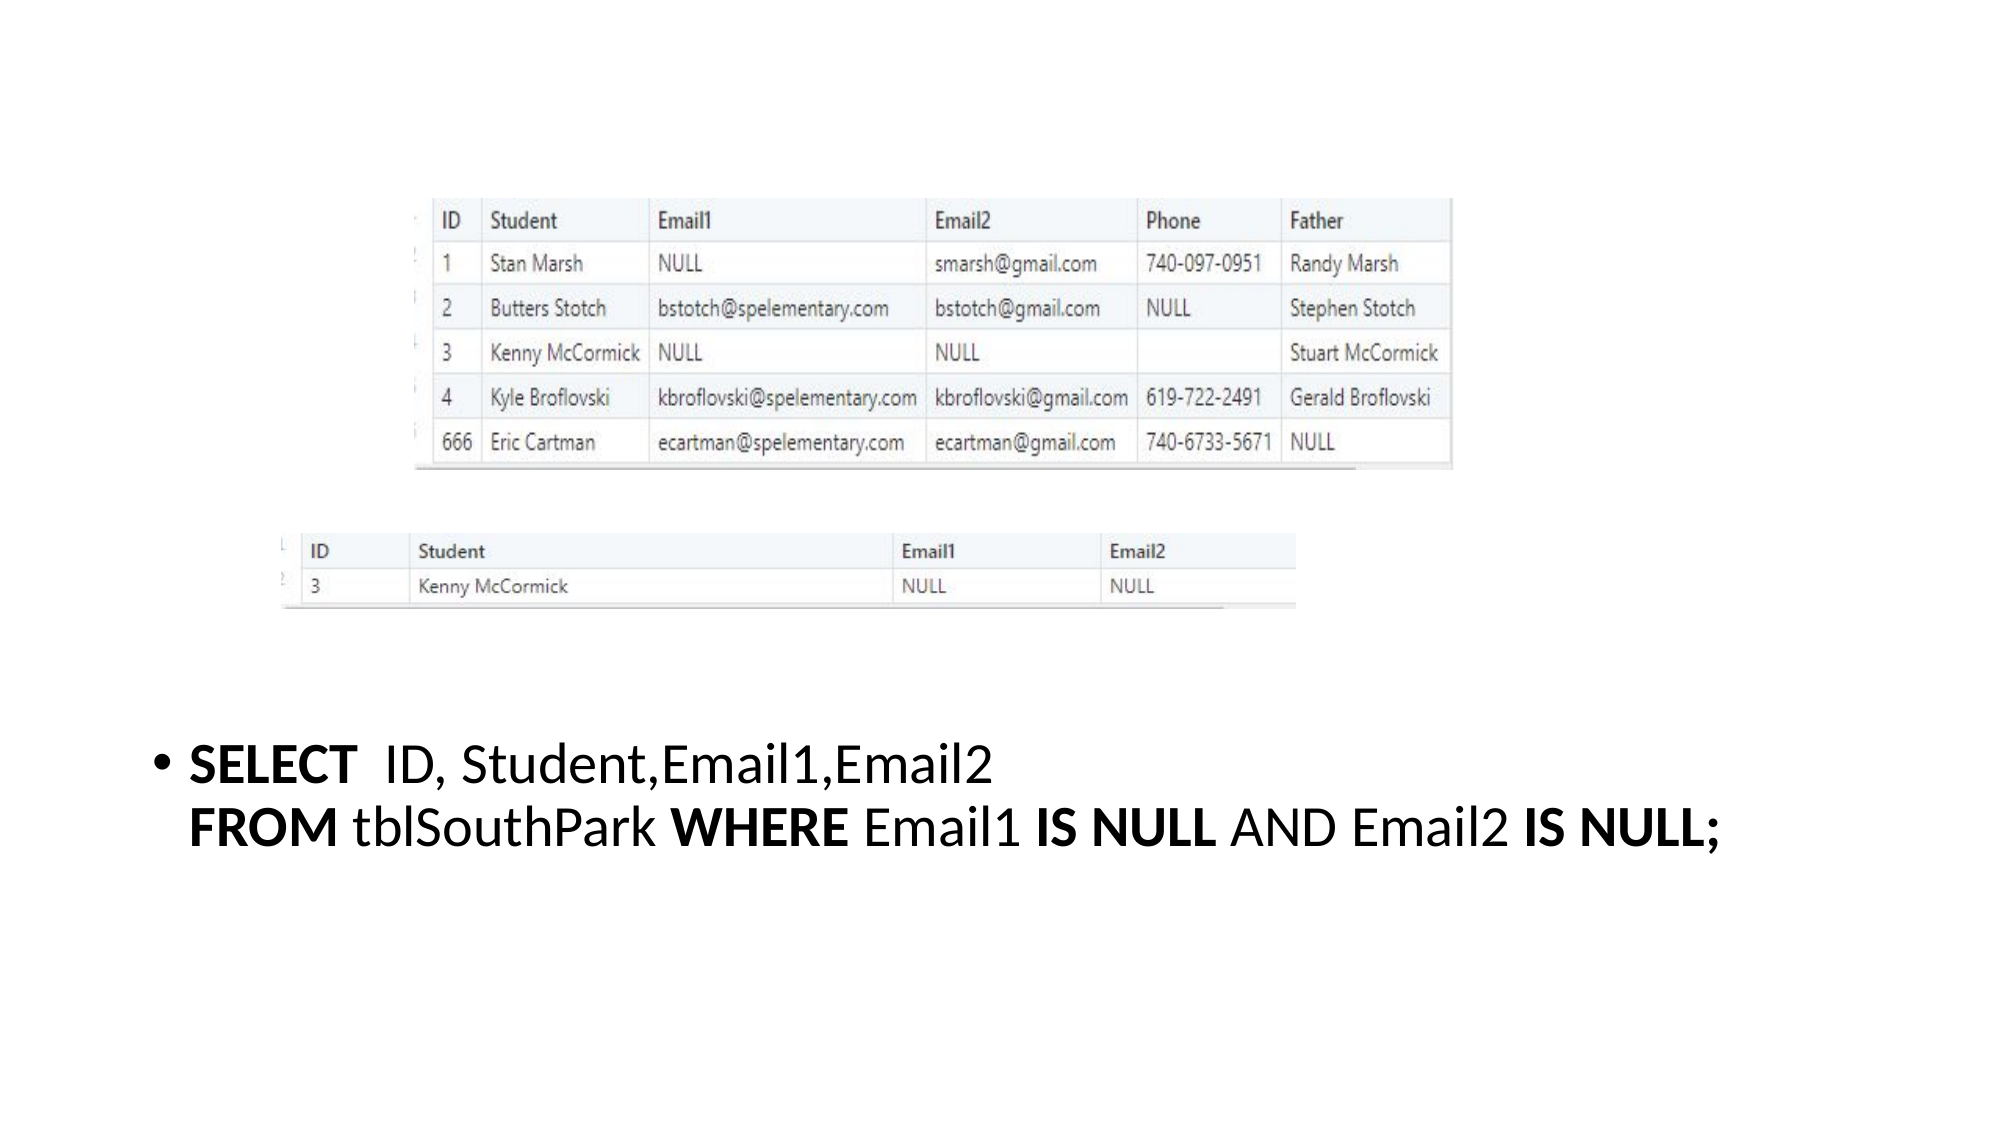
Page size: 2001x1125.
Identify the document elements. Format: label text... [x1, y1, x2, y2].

picture [414, 198, 1461, 470]
picture [281, 533, 1296, 609]
list SELECT ID, Student,Email1,Email2 FROM tblSouthPark WHERE Email1 IS NULL AND Email2 IS NULL; [137, 299, 1863, 1014]
